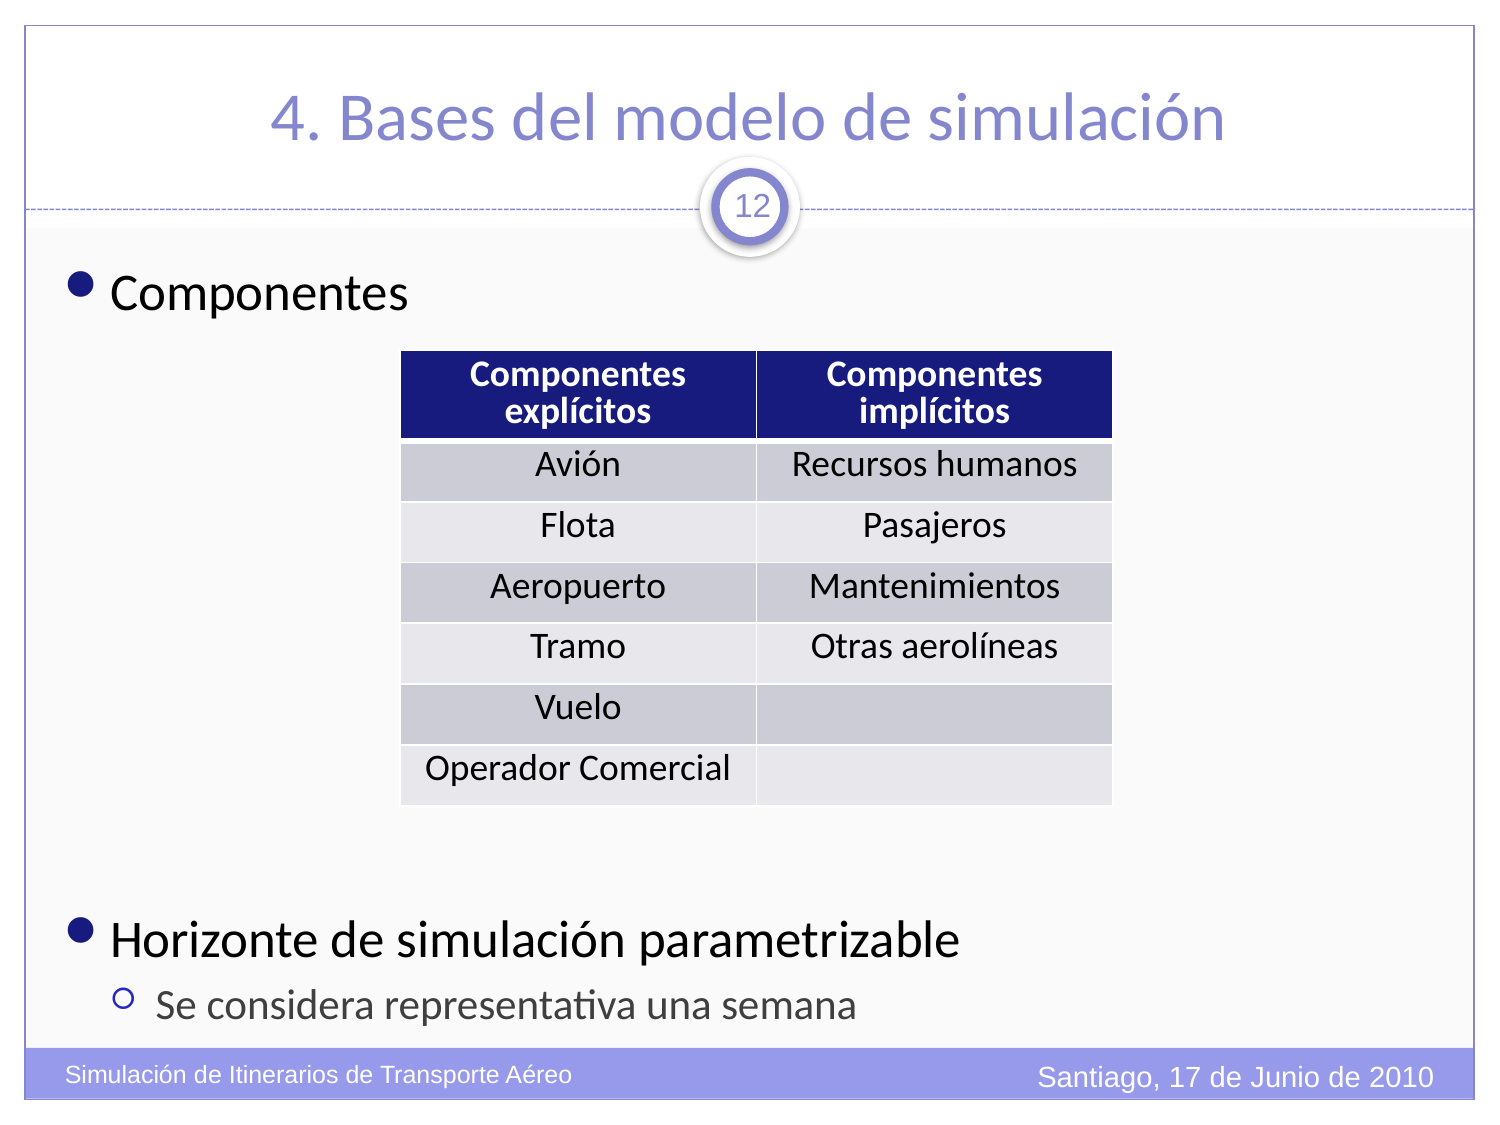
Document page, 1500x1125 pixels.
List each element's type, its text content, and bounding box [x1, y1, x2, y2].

table_cell Tramo [401, 624, 756, 683]
table_cell Recursos humanos [757, 444, 1112, 501]
list Componentes Horizonte de simulación parametrizable Se considera representativa una semana [49, 250, 1445, 1043]
table_cell Mantenimientos [757, 563, 1112, 622]
footer Simulación de Itinerarios de Transporte Aéreo [50, 1051, 638, 1112]
slide_number Santiago, 17 de Junio de 2010 [950, 1050, 1450, 1111]
table_cell Avión [401, 444, 756, 501]
table_cell [757, 685, 1112, 744]
title 4. Bases del modelo de simulación [49, 37, 1450, 162]
table_header Componentes implícitos [757, 351, 1112, 438]
table_cell Operador Comercial [401, 746, 756, 805]
table_cell Vuelo [401, 685, 756, 744]
table_cell Flota [401, 503, 756, 562]
table_cell [757, 746, 1112, 805]
table_header Componentes explícitos [401, 351, 756, 438]
table_cell Aeropuerto [401, 563, 756, 622]
table_cell Otras aerolíneas [757, 624, 1112, 683]
table_cell Pasajeros [757, 503, 1112, 562]
slide_number 12 [715, 168, 791, 241]
